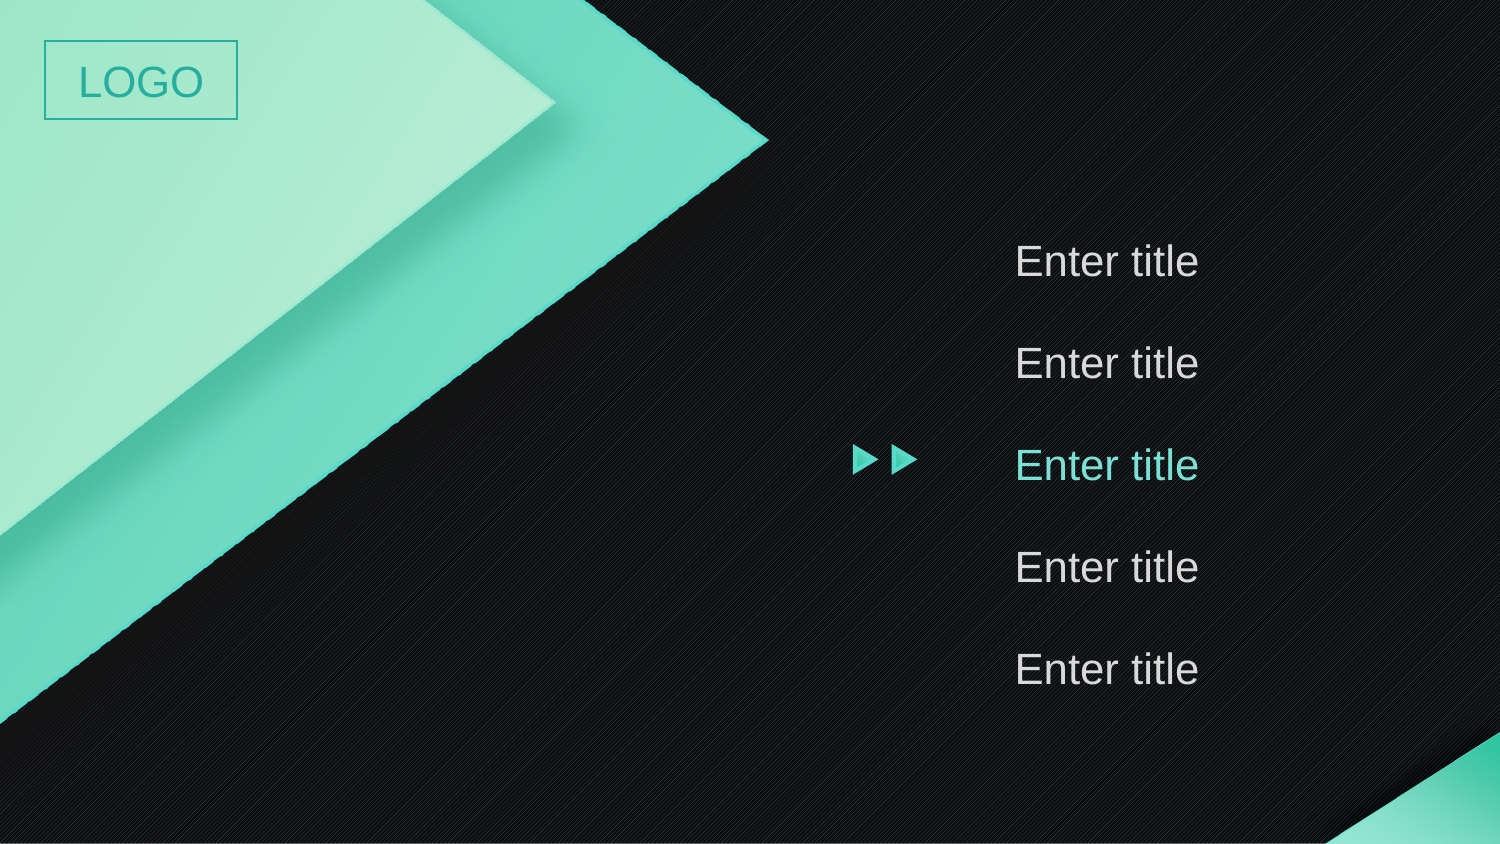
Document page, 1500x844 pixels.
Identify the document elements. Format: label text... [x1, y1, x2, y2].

text_box Enter title [885, 418, 1340, 497]
picture [1282, 692, 1500, 844]
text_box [0, 0, 885, 804]
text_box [854, 447, 914, 472]
text_box Enter title [885, 214, 1340, 293]
text_box Enter title [885, 623, 1340, 701]
text_box Enter title [885, 521, 1340, 599]
text_box Enter title [885, 316, 1340, 395]
